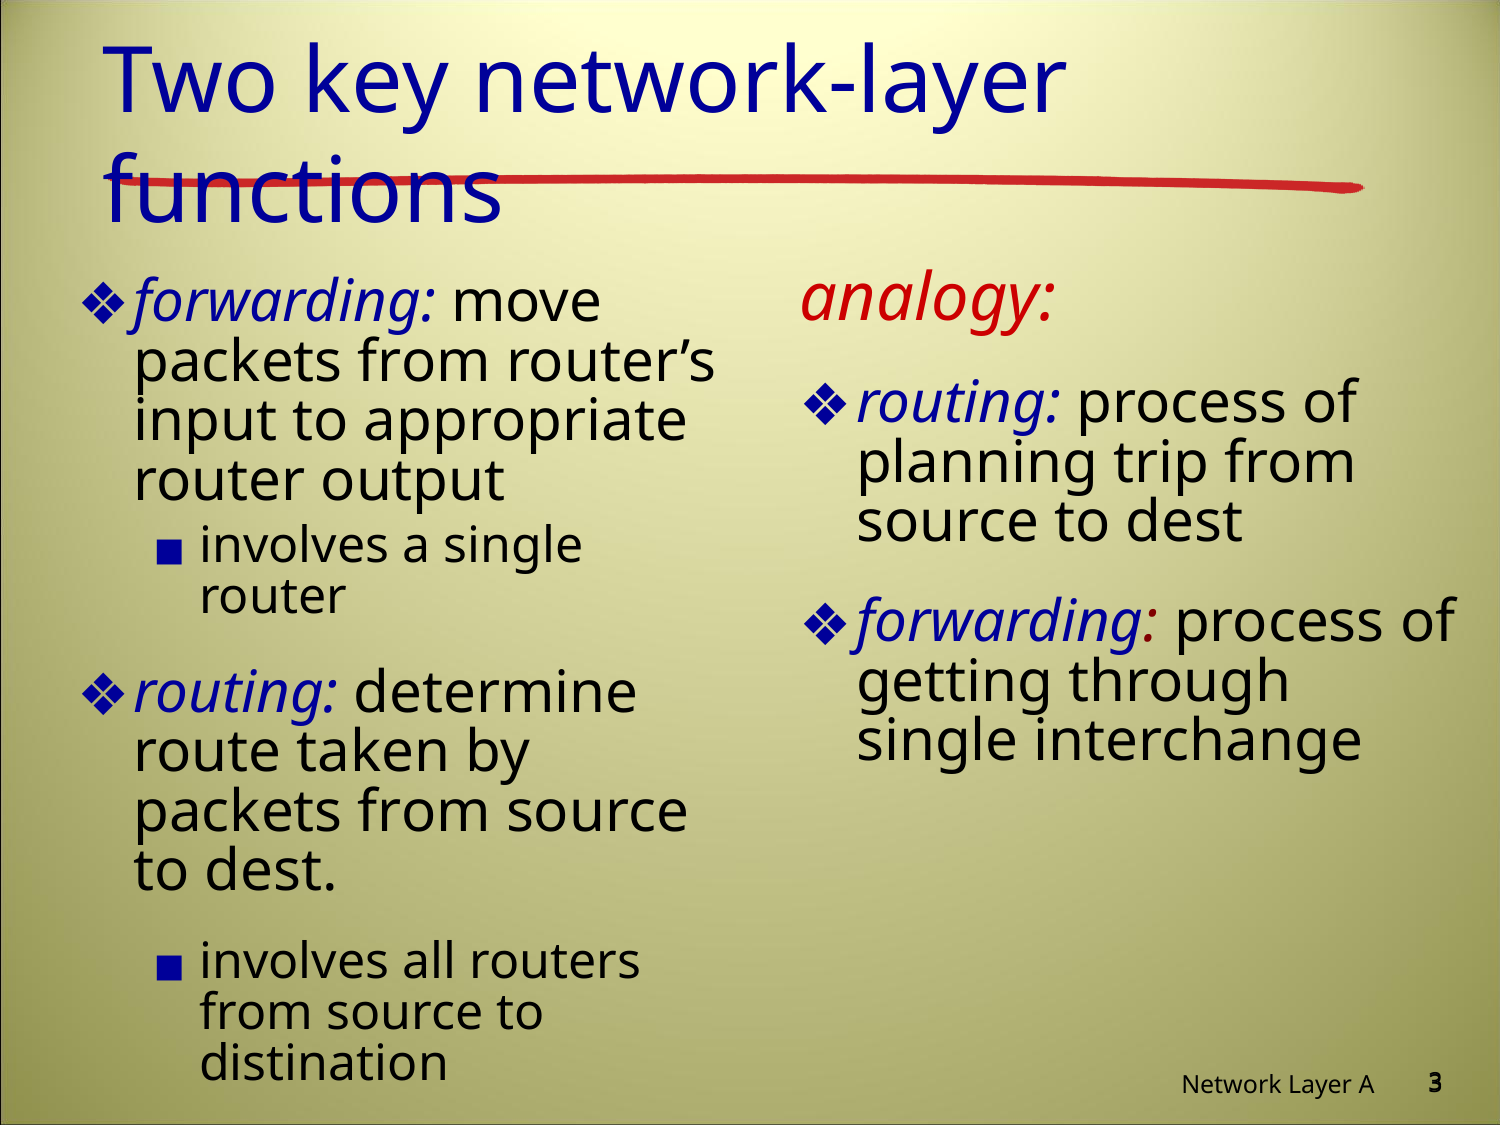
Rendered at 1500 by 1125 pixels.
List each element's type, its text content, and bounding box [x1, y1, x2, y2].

picture [0, 0, 1500, 1125]
title Two key network-layer functions [87, 37, 1363, 225]
text_box ‹#› [1413, 1060, 1458, 1106]
text_box analogy: routing: process of planning trip from source to dest forwarding: process of getting through single interchange [784, 258, 1473, 1022]
text_box Network Layer A [914, 1060, 1390, 1108]
list forwarding: move packets from router’s input to appropriate router output involves a single router routing: determine route taken by packets from source to dest. involves all routers from source to distination routing algorithms [62, 266, 750, 1030]
